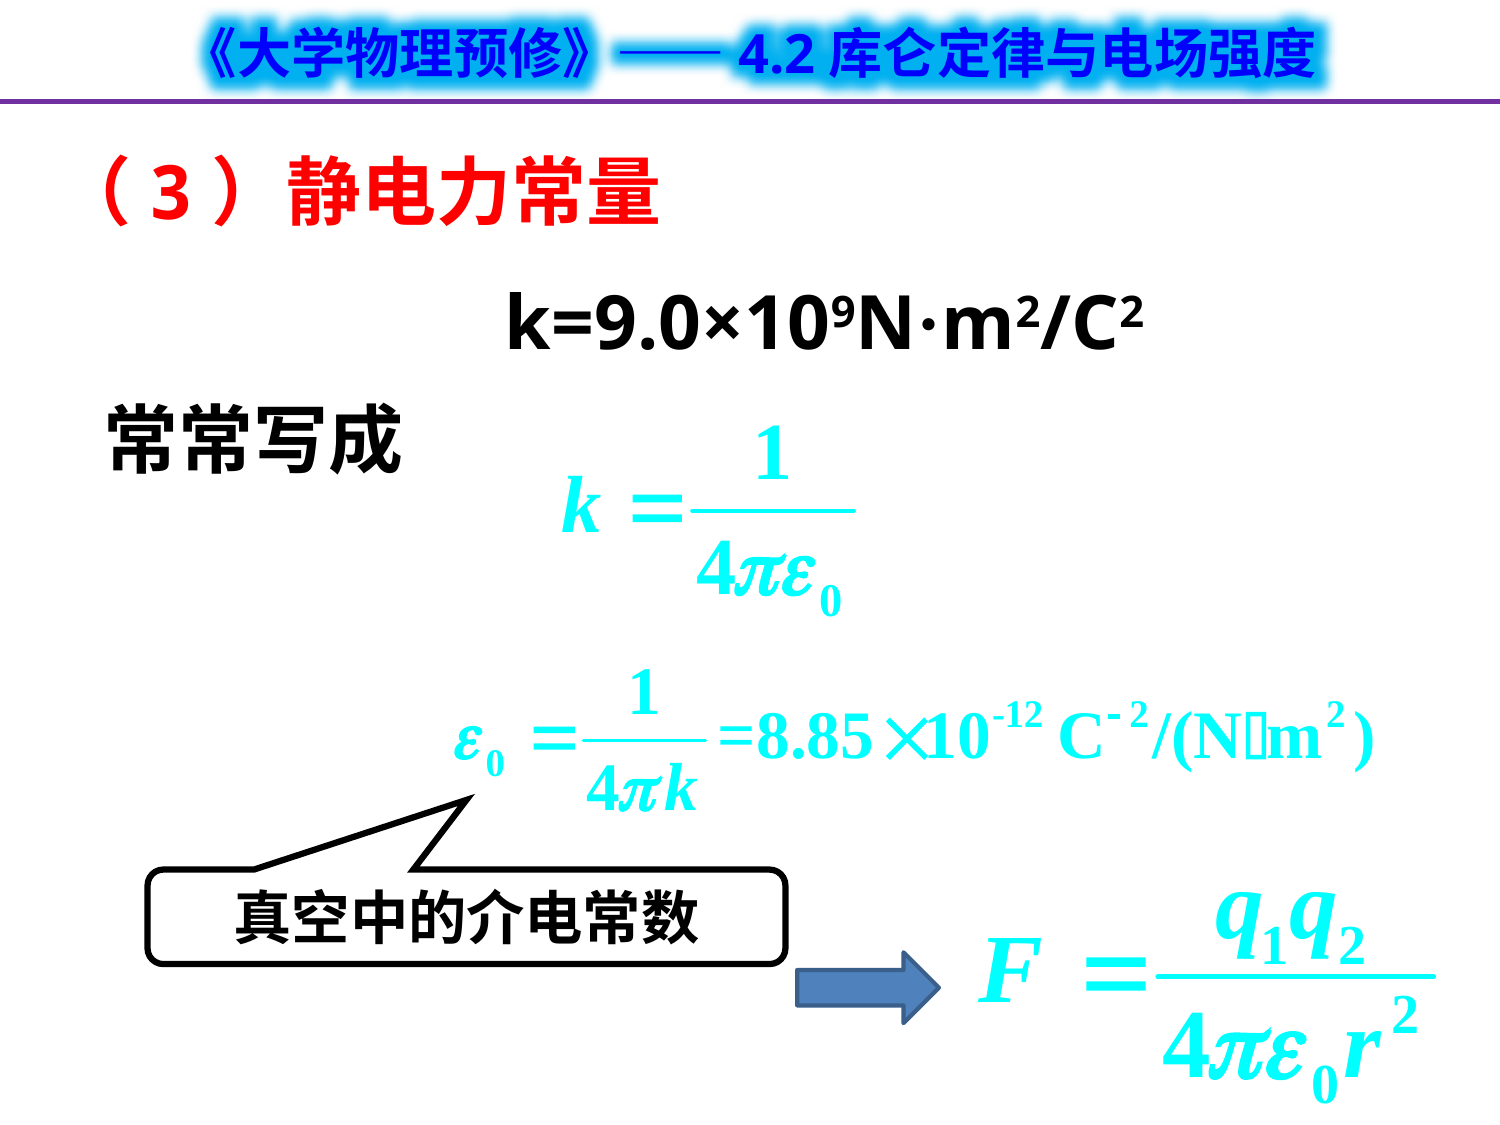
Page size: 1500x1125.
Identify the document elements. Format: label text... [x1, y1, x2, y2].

text_box 真空中的介电常数 [147, 809, 786, 965]
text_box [442, 644, 1387, 827]
text_box k=9.0×109N·m2/C2 [490, 267, 1400, 372]
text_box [962, 839, 1457, 1125]
text_box 常常写成 [88, 385, 1376, 490]
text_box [548, 396, 872, 634]
text_box （3）静电力常量 [41, 137, 1294, 242]
text_box [795, 950, 942, 1026]
